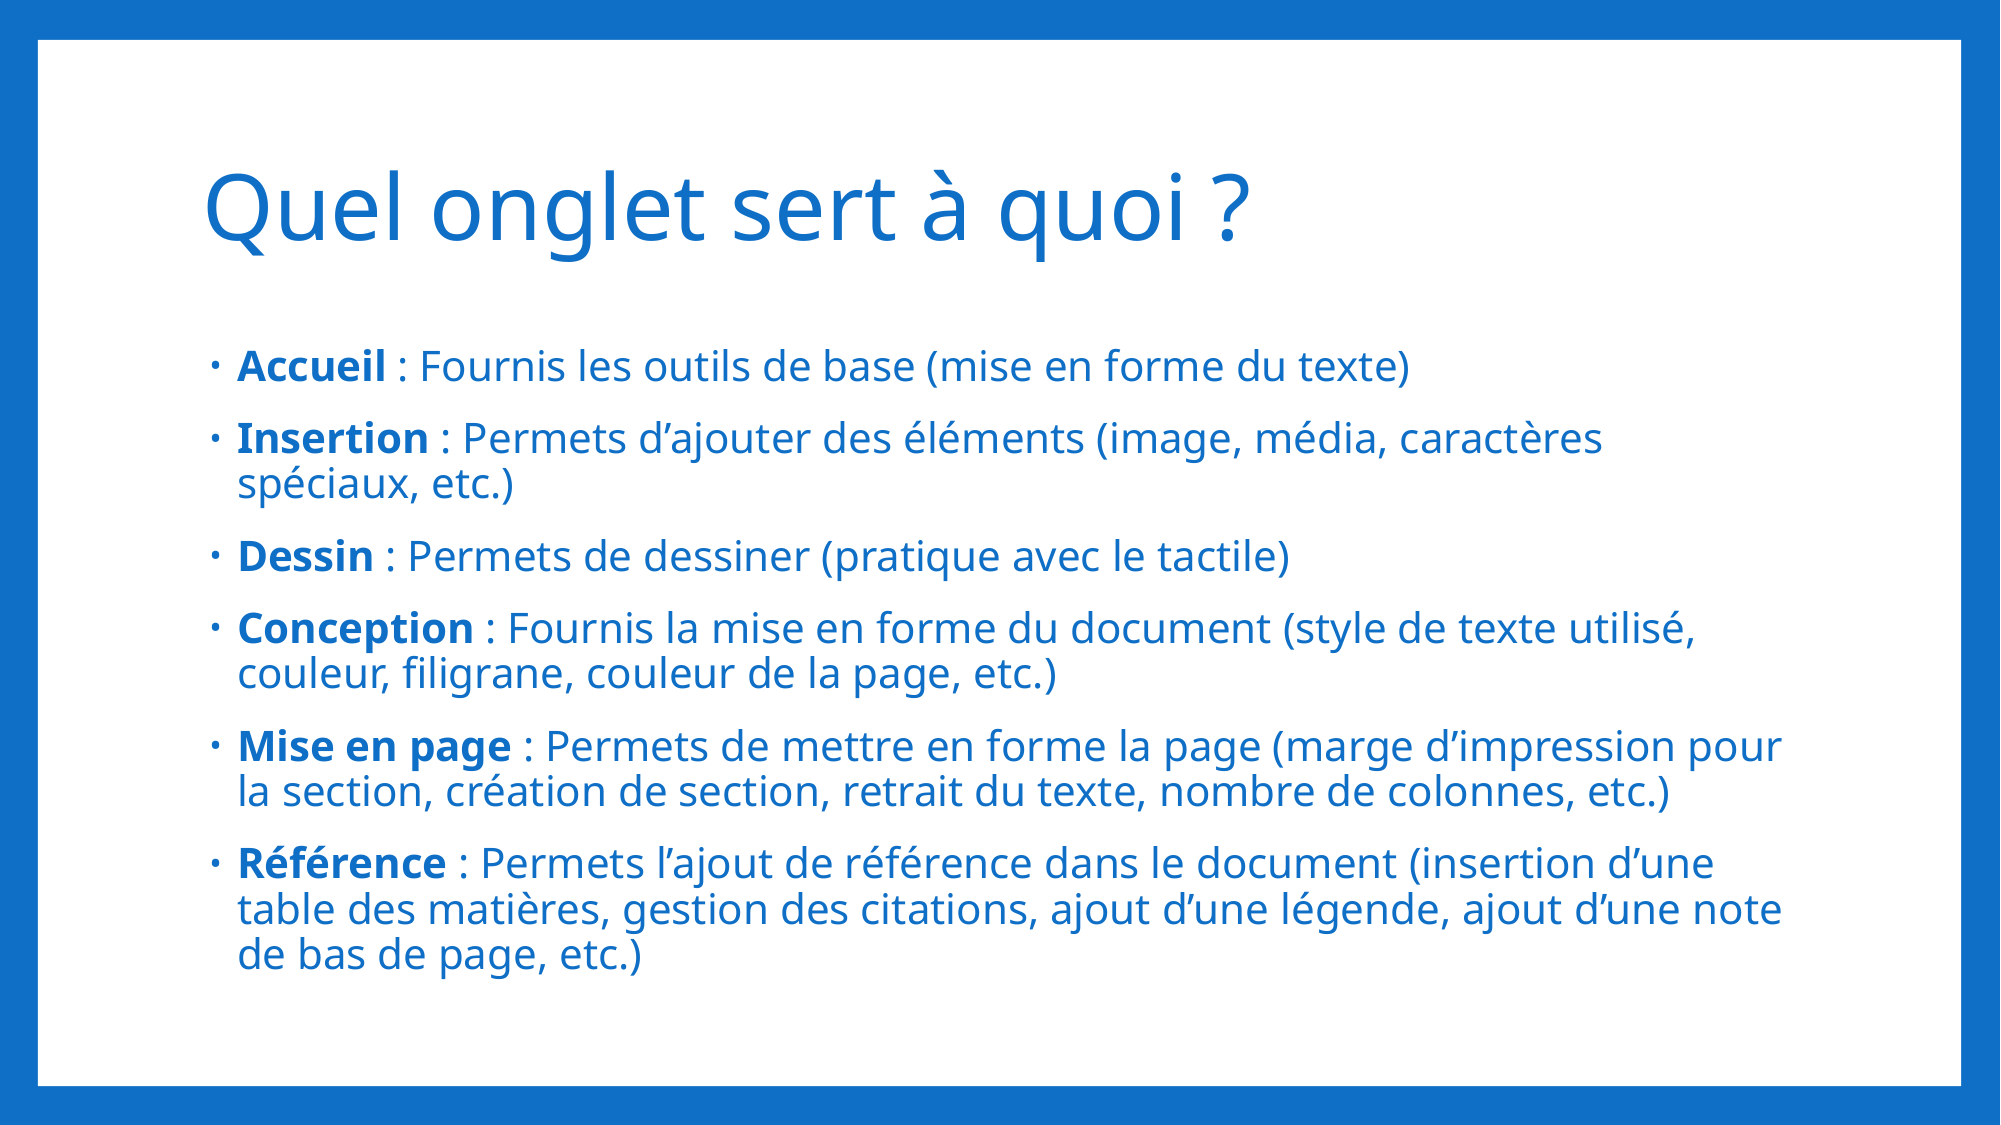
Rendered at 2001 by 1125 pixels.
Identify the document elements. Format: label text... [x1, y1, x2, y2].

list Accueil : Fournis les outils de base (mise en forme du texte) Insertion : Permets d’ajouter des éléments (image, média, caractères spéciaux, etc.) Dessin : Permets de dessiner (pratique avec le tactile) Conception : Fournis la mise en forme du document (style de texte utilisé, couleur, filigrane, couleur de la page, etc.) Mise en page : Permets de mettre en forme la page (marge d’impression pour la section, création de section, retrait du texte, nombre de colonnes, etc.) Référence : Permets l’ajout de référence dans le document (insertion d’une table des matières, gestion des citations, ajout d’une légende, ajout d’une note de bas de page, etc.) [187, 337, 1808, 1000]
title Quel onglet sert à quoi ? [187, 99, 1808, 323]
